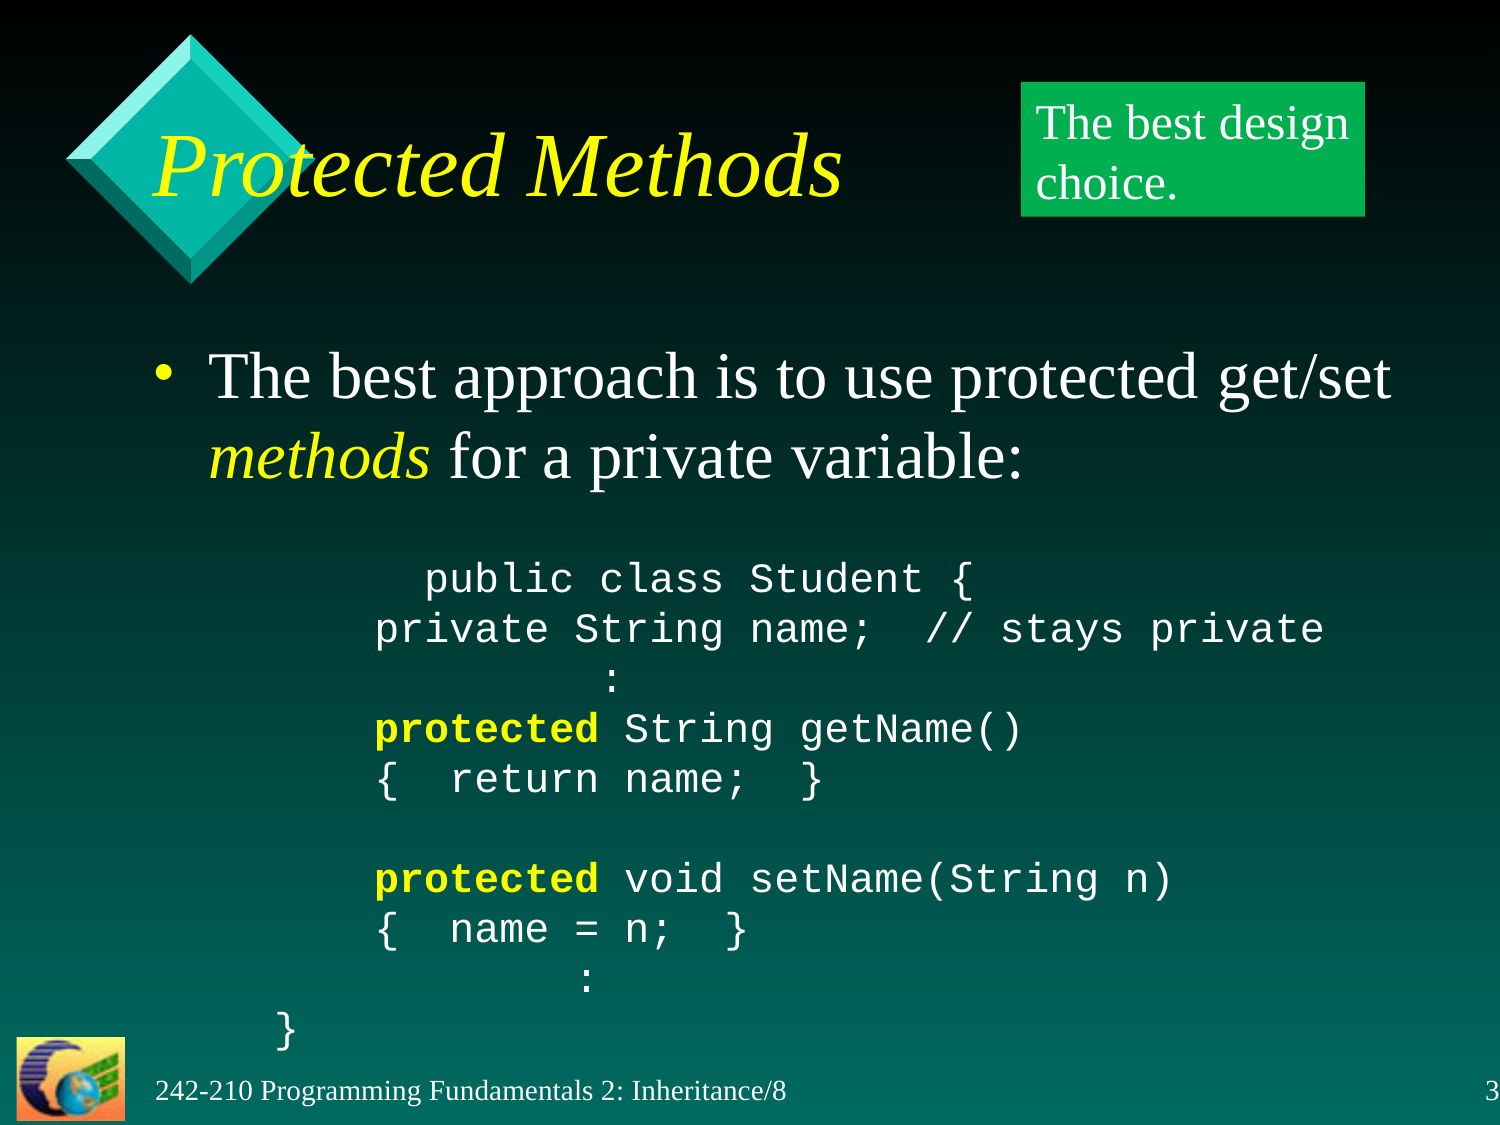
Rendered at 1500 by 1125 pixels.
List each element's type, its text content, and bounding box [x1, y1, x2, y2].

picture [16, 1037, 125, 1121]
list The best approach is to use protected get/set methods for a private variable: public class Student { private String name; // stays private : protected String getName() { return name; } protected void setName(String n) { name = n; } : } [136, 324, 1413, 1001]
title Protected Methods [136, 68, 1415, 251]
text_box The best design choice. [1020, 81, 1365, 217]
